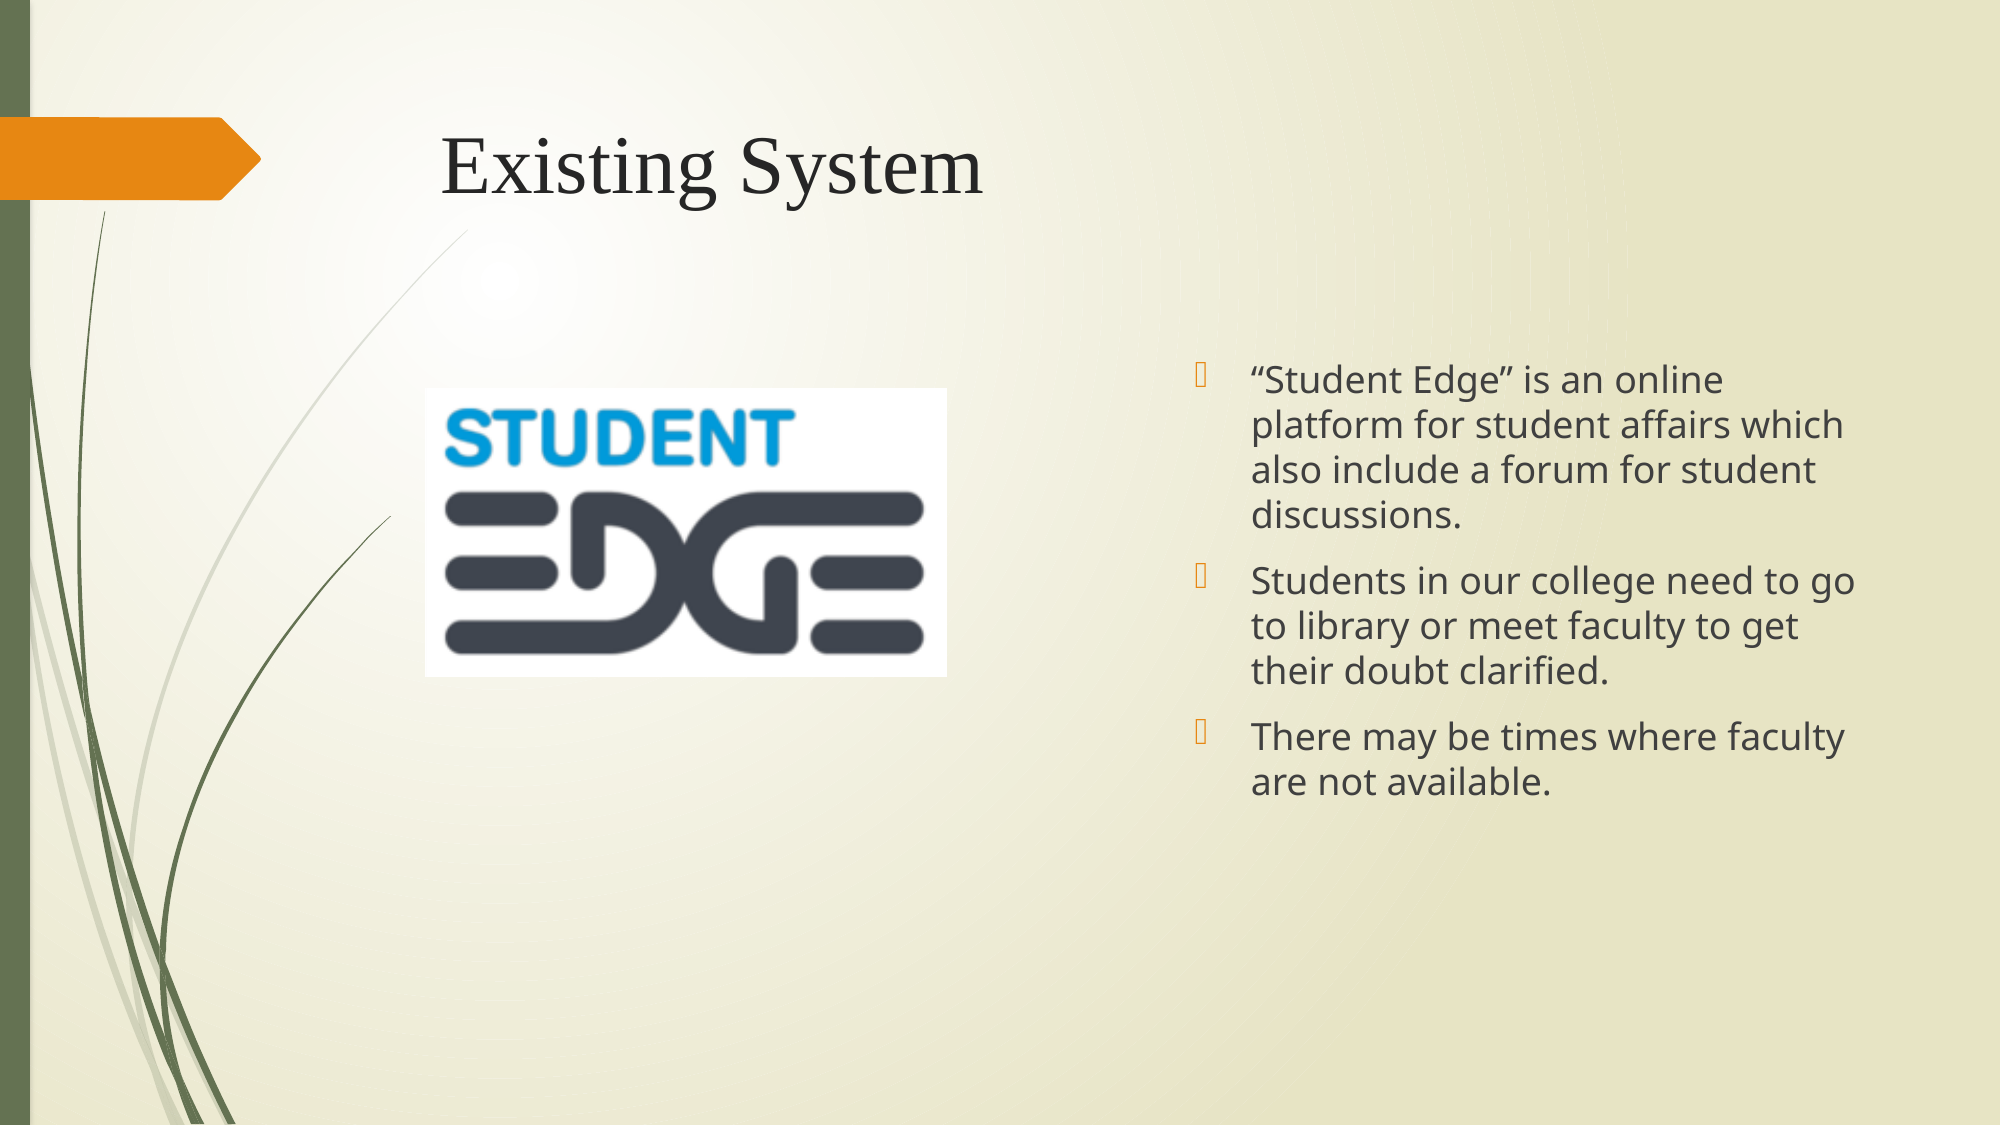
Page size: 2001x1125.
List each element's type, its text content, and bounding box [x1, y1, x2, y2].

title Existing System [425, 102, 1888, 313]
list “Student Edge” is an online platform for student affairs which also include a forum for student discussions. Students in our college need to go to library or meet faculty to get their doubt clarified. There may be times where faculty are not available. [1179, 348, 1888, 969]
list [425, 388, 947, 677]
